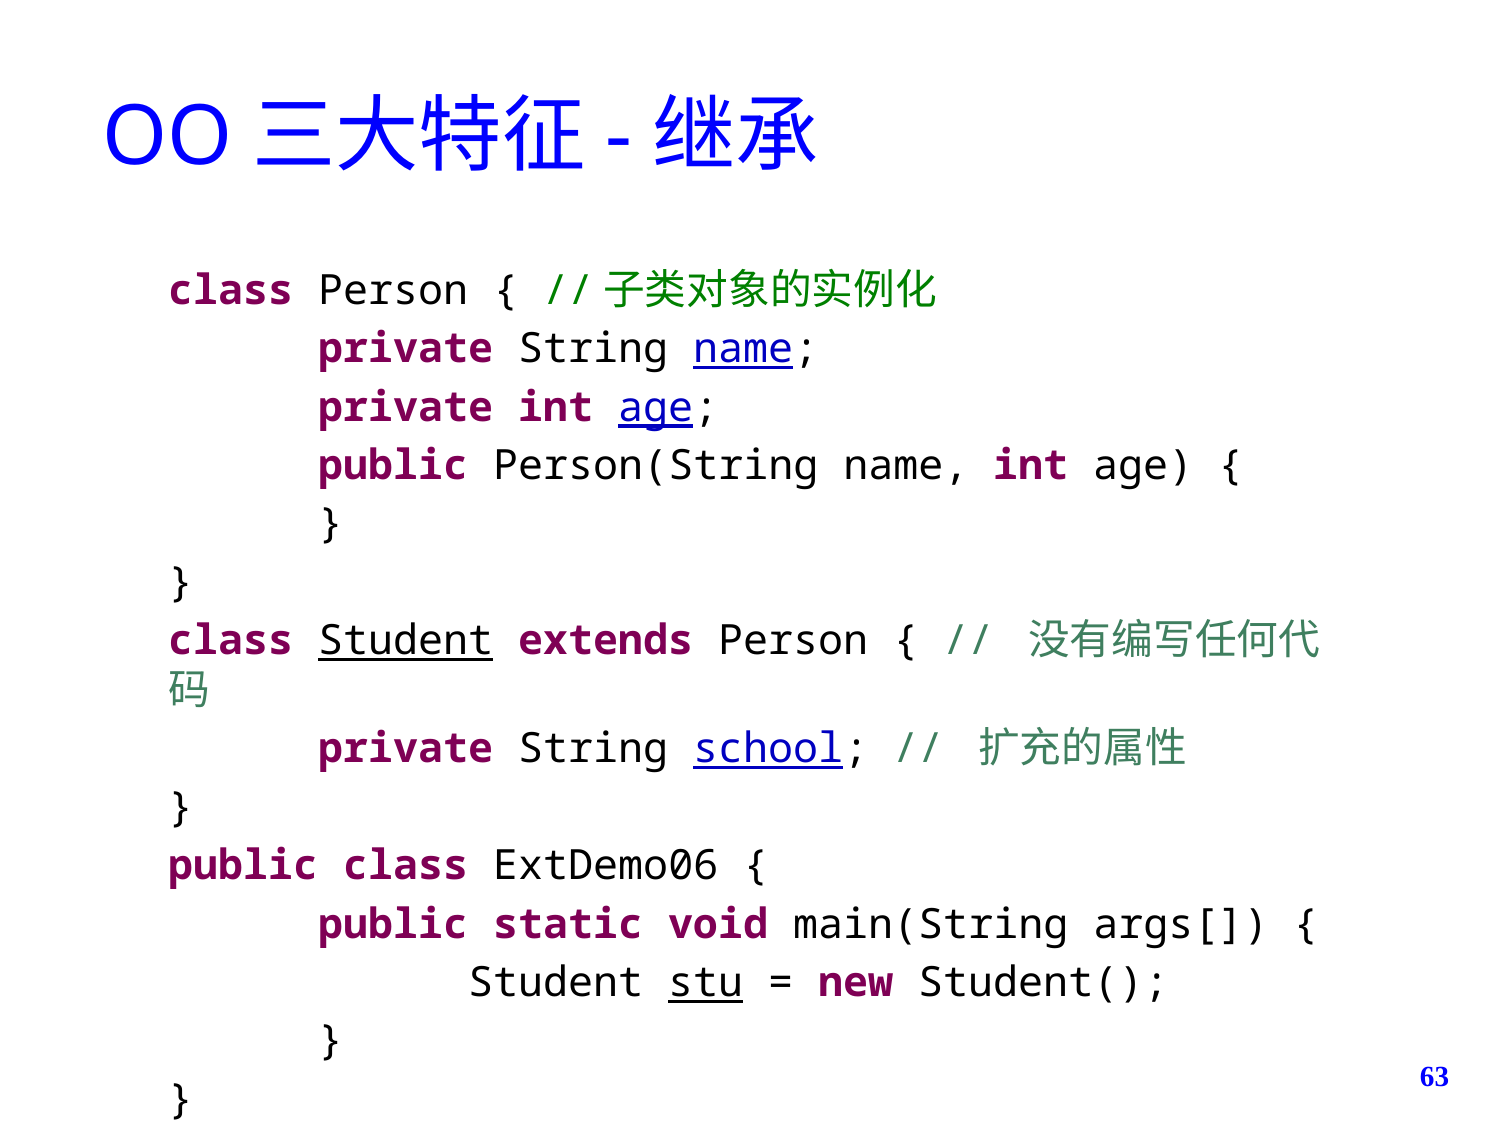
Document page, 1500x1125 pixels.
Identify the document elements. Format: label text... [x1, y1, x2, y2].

list class Person { //子类对象的实例化 private String name; private int age; public Person(String name, int age) { } } class Student extends Person { // 没有编写任何代码 private String school; // 扩充的属性 } public class ExtDemo06 { public static void main(String args[]) { Student stu = new Student(); } } [87, 255, 1363, 1018]
slide_number 63 [1364, 1049, 1465, 1125]
title OO三大特征-继承 [87, 37, 1363, 225]
